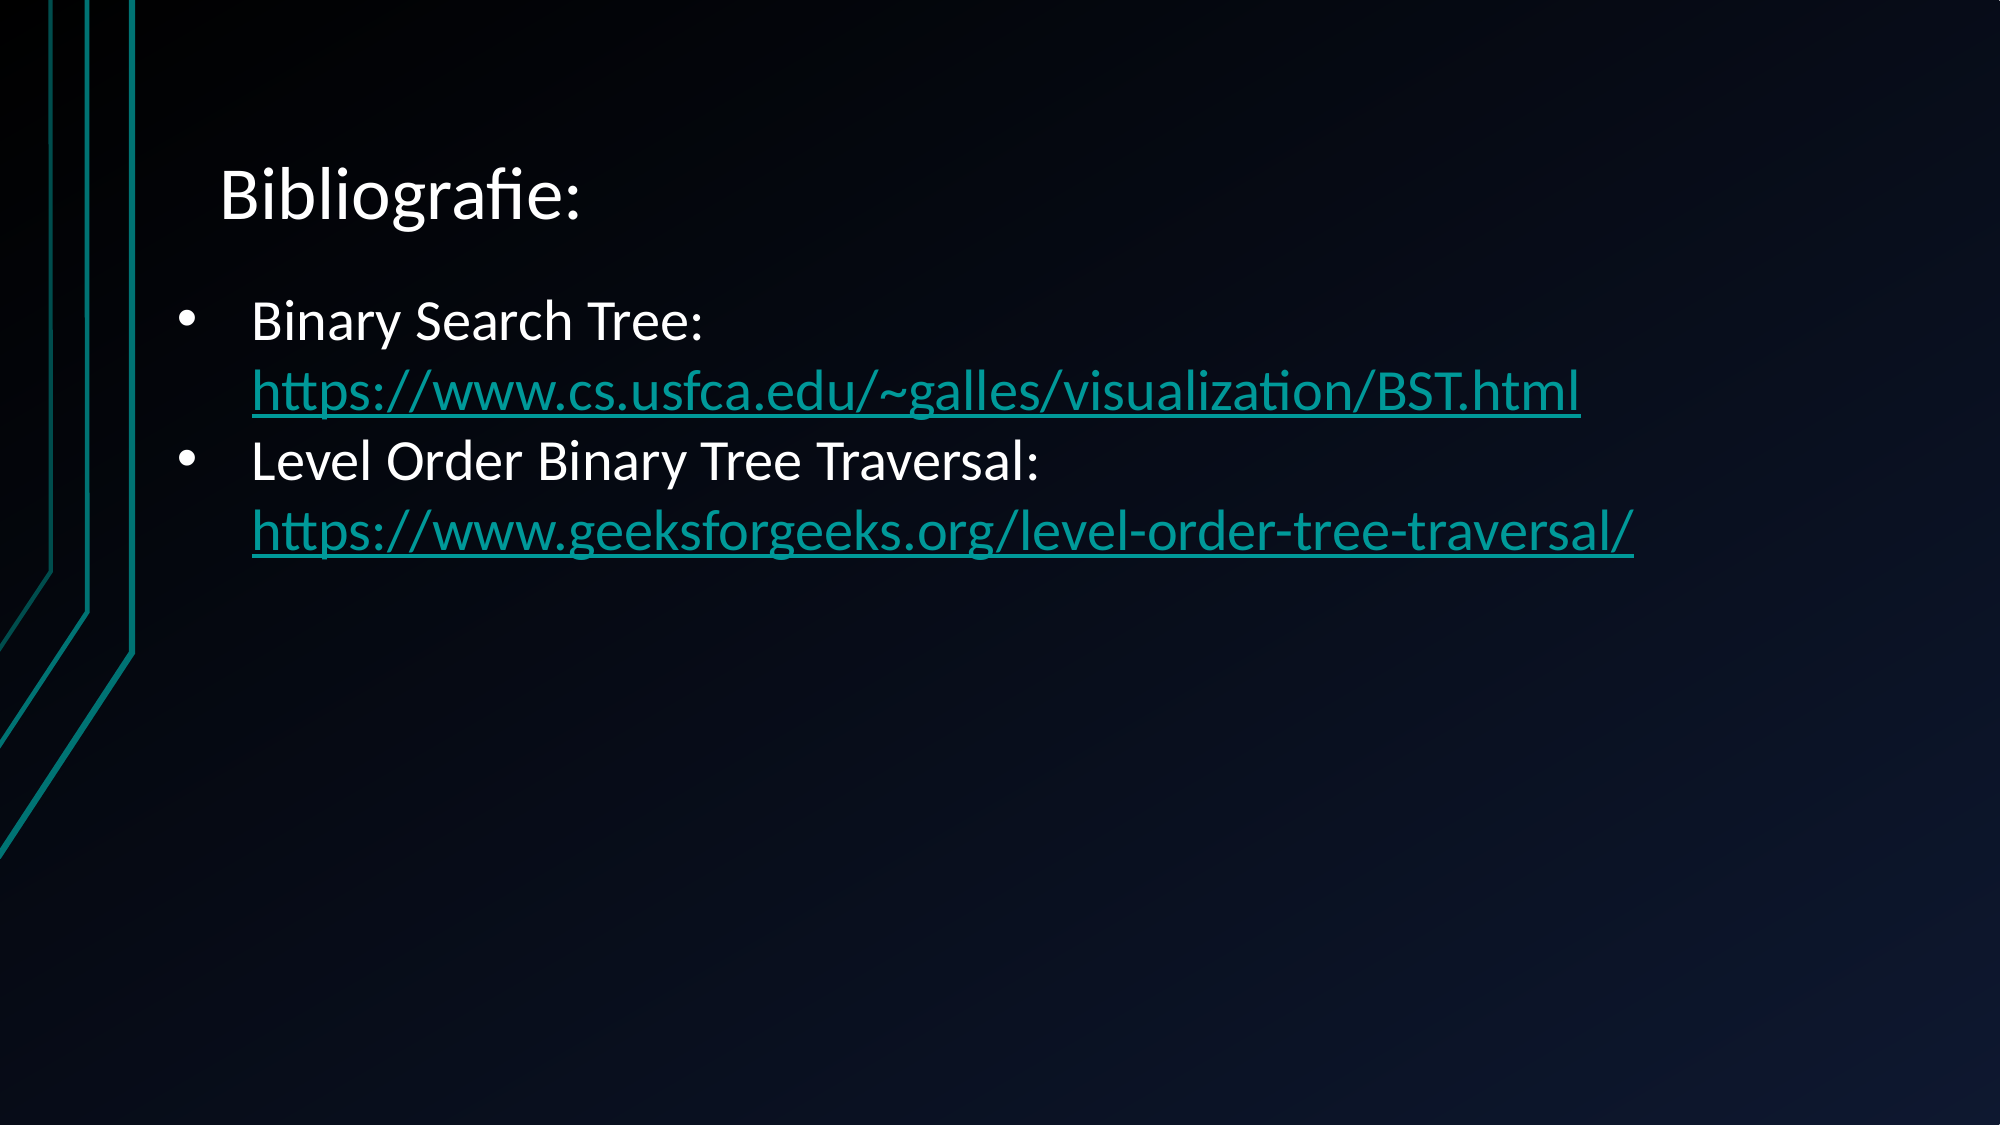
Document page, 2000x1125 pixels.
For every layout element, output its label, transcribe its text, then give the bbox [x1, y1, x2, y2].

title Bibliografie: [199, 45, 1900, 246]
text_box Binary Search Tree: https://www.cs.usfca.edu/~galles/visualization/BST.html Level Order Binary Tree Traversal: https://www.geeksforgeeks.org/level-order-tree-traversal/ [162, 274, 1813, 710]
